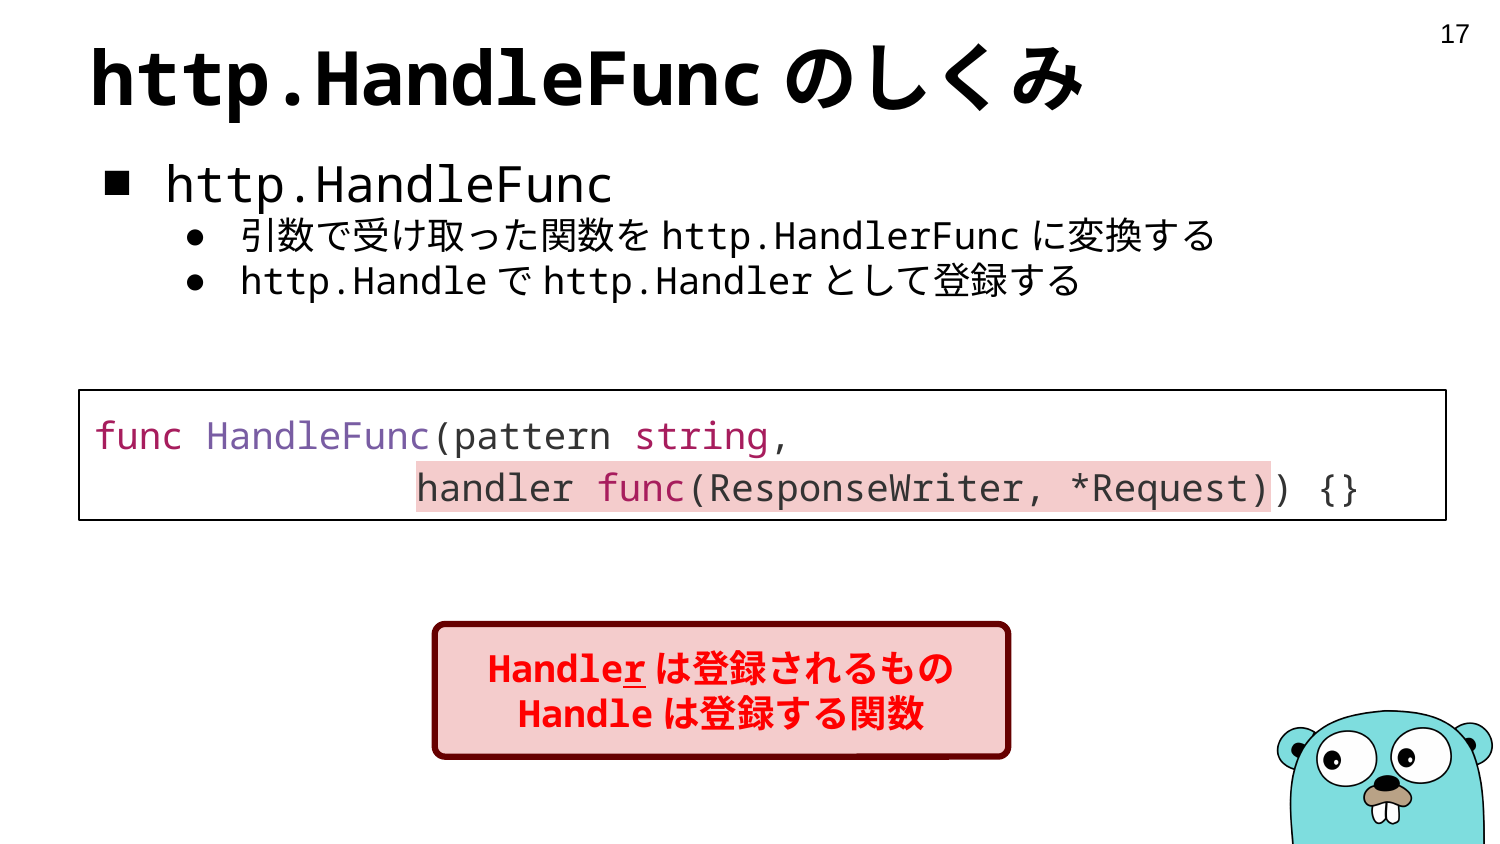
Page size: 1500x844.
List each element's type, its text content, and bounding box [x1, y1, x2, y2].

slide_number ‹#› [1410, 0, 1500, 65]
list http.HandleFunc 引数で受け取った関数をhttp.HandlerFuncに変換する http.Handleでhttp.Handlerとして登録する [75, 137, 1425, 369]
text_box func HandleFunc(pattern string, handler func(ResponseWriter, *Request)) {} [79, 390, 1446, 520]
picture [1268, 703, 1500, 844]
title http.HandleFuncのしくみ [75, 33, 1425, 118]
text_box Handlerは登録されるもの Handleは登録する関数 [434, 623, 1009, 757]
